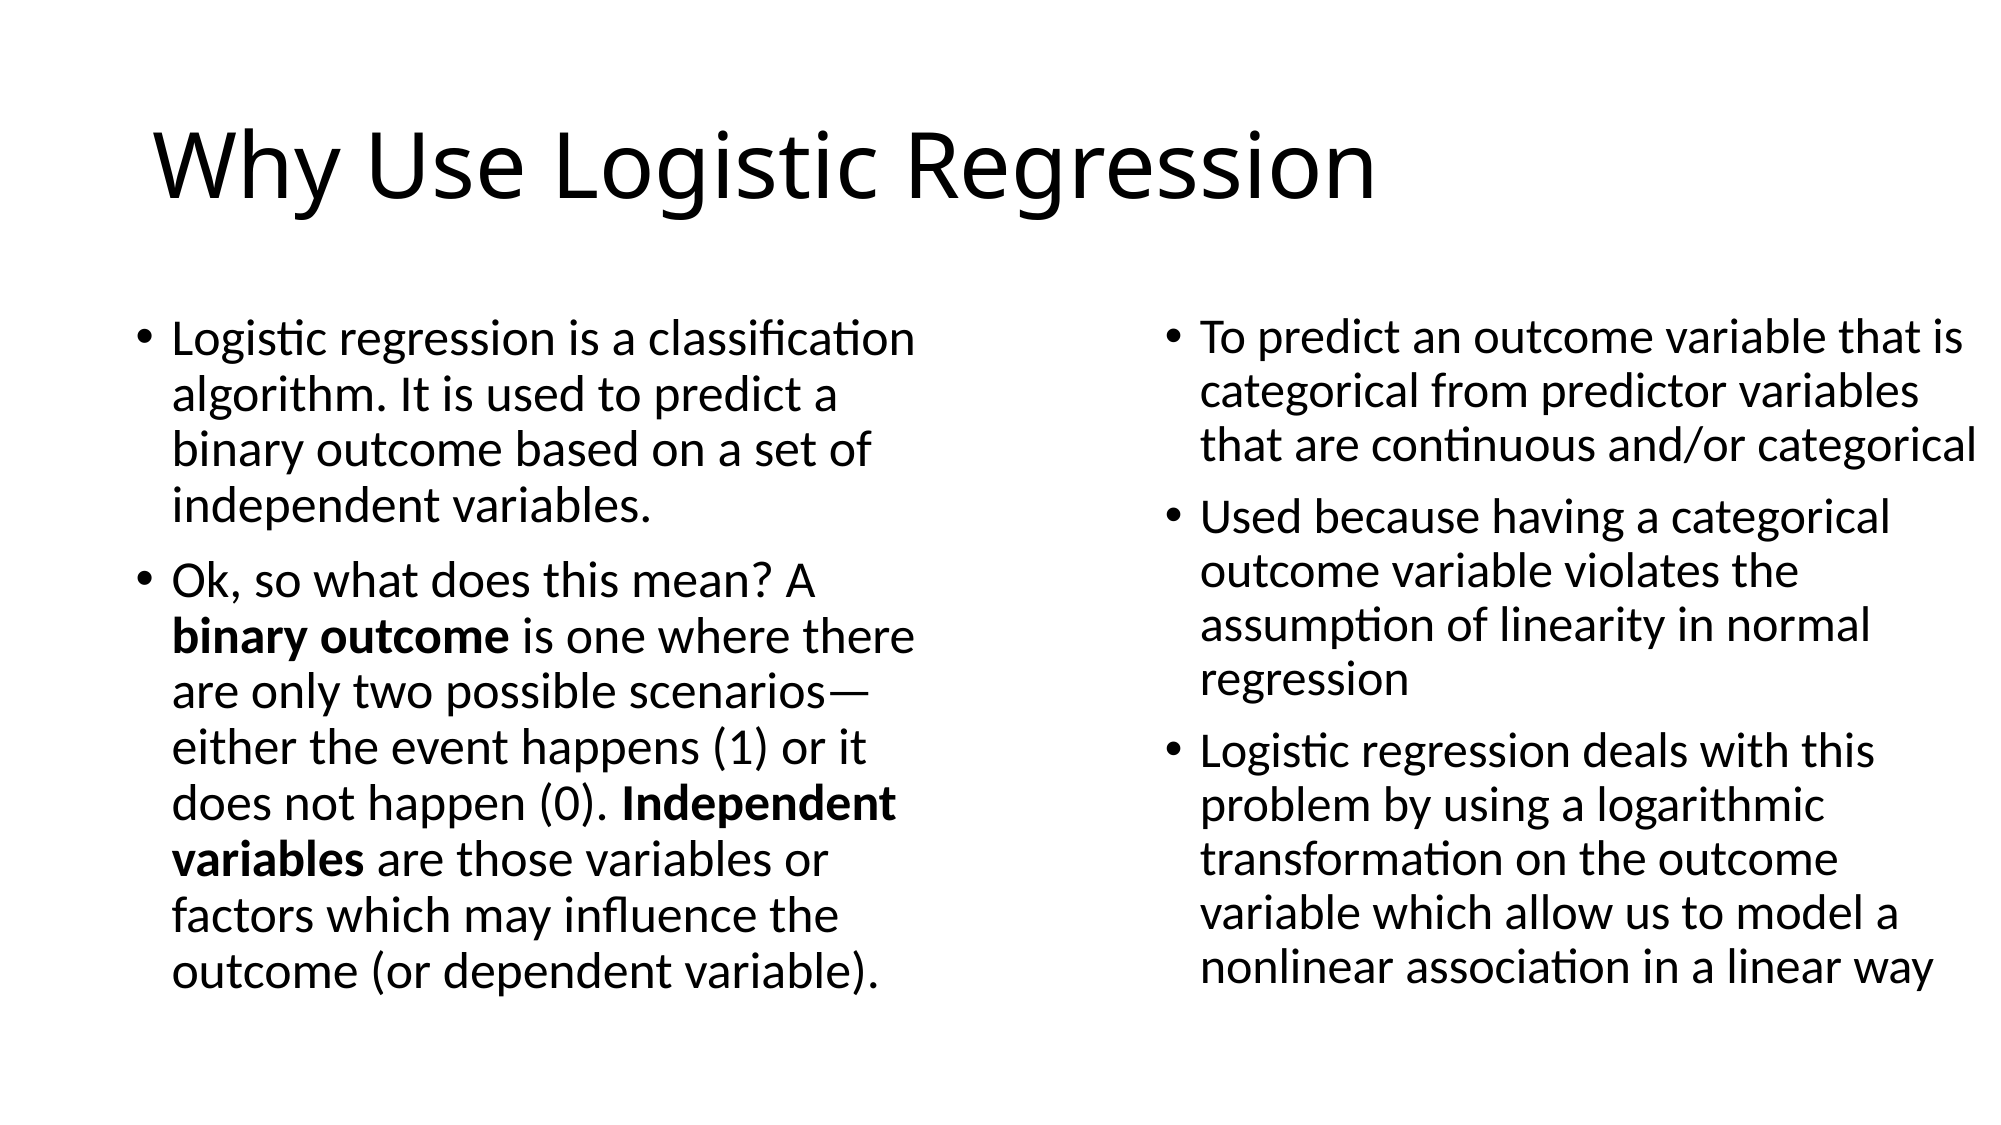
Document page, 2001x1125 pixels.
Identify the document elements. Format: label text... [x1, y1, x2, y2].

list Logistic regression is a classification algorithm. It is used to predict a binary outcome based on a set of independent variables. Ok, so what does this mean? A binary outcome is one where there are only two possible scenarios—either the event happens (1) or it does not happen (0). Independent variables are those variables or factors which may influence the outcome (or dependent variable). [120, 303, 971, 1017]
title Why Use Logistic Regression [137, 59, 1863, 278]
list To predict an outcome variable that is categorical from predictor variables that are continuous and/or categorical Used because having a categorical outcome variable violates the assumption of linearity in normal regression Logistic regression deals with this problem by using a logarithmic transformation on the outcome variable which allow us to model a nonlinear association in a linear way [1149, 303, 2000, 1017]
